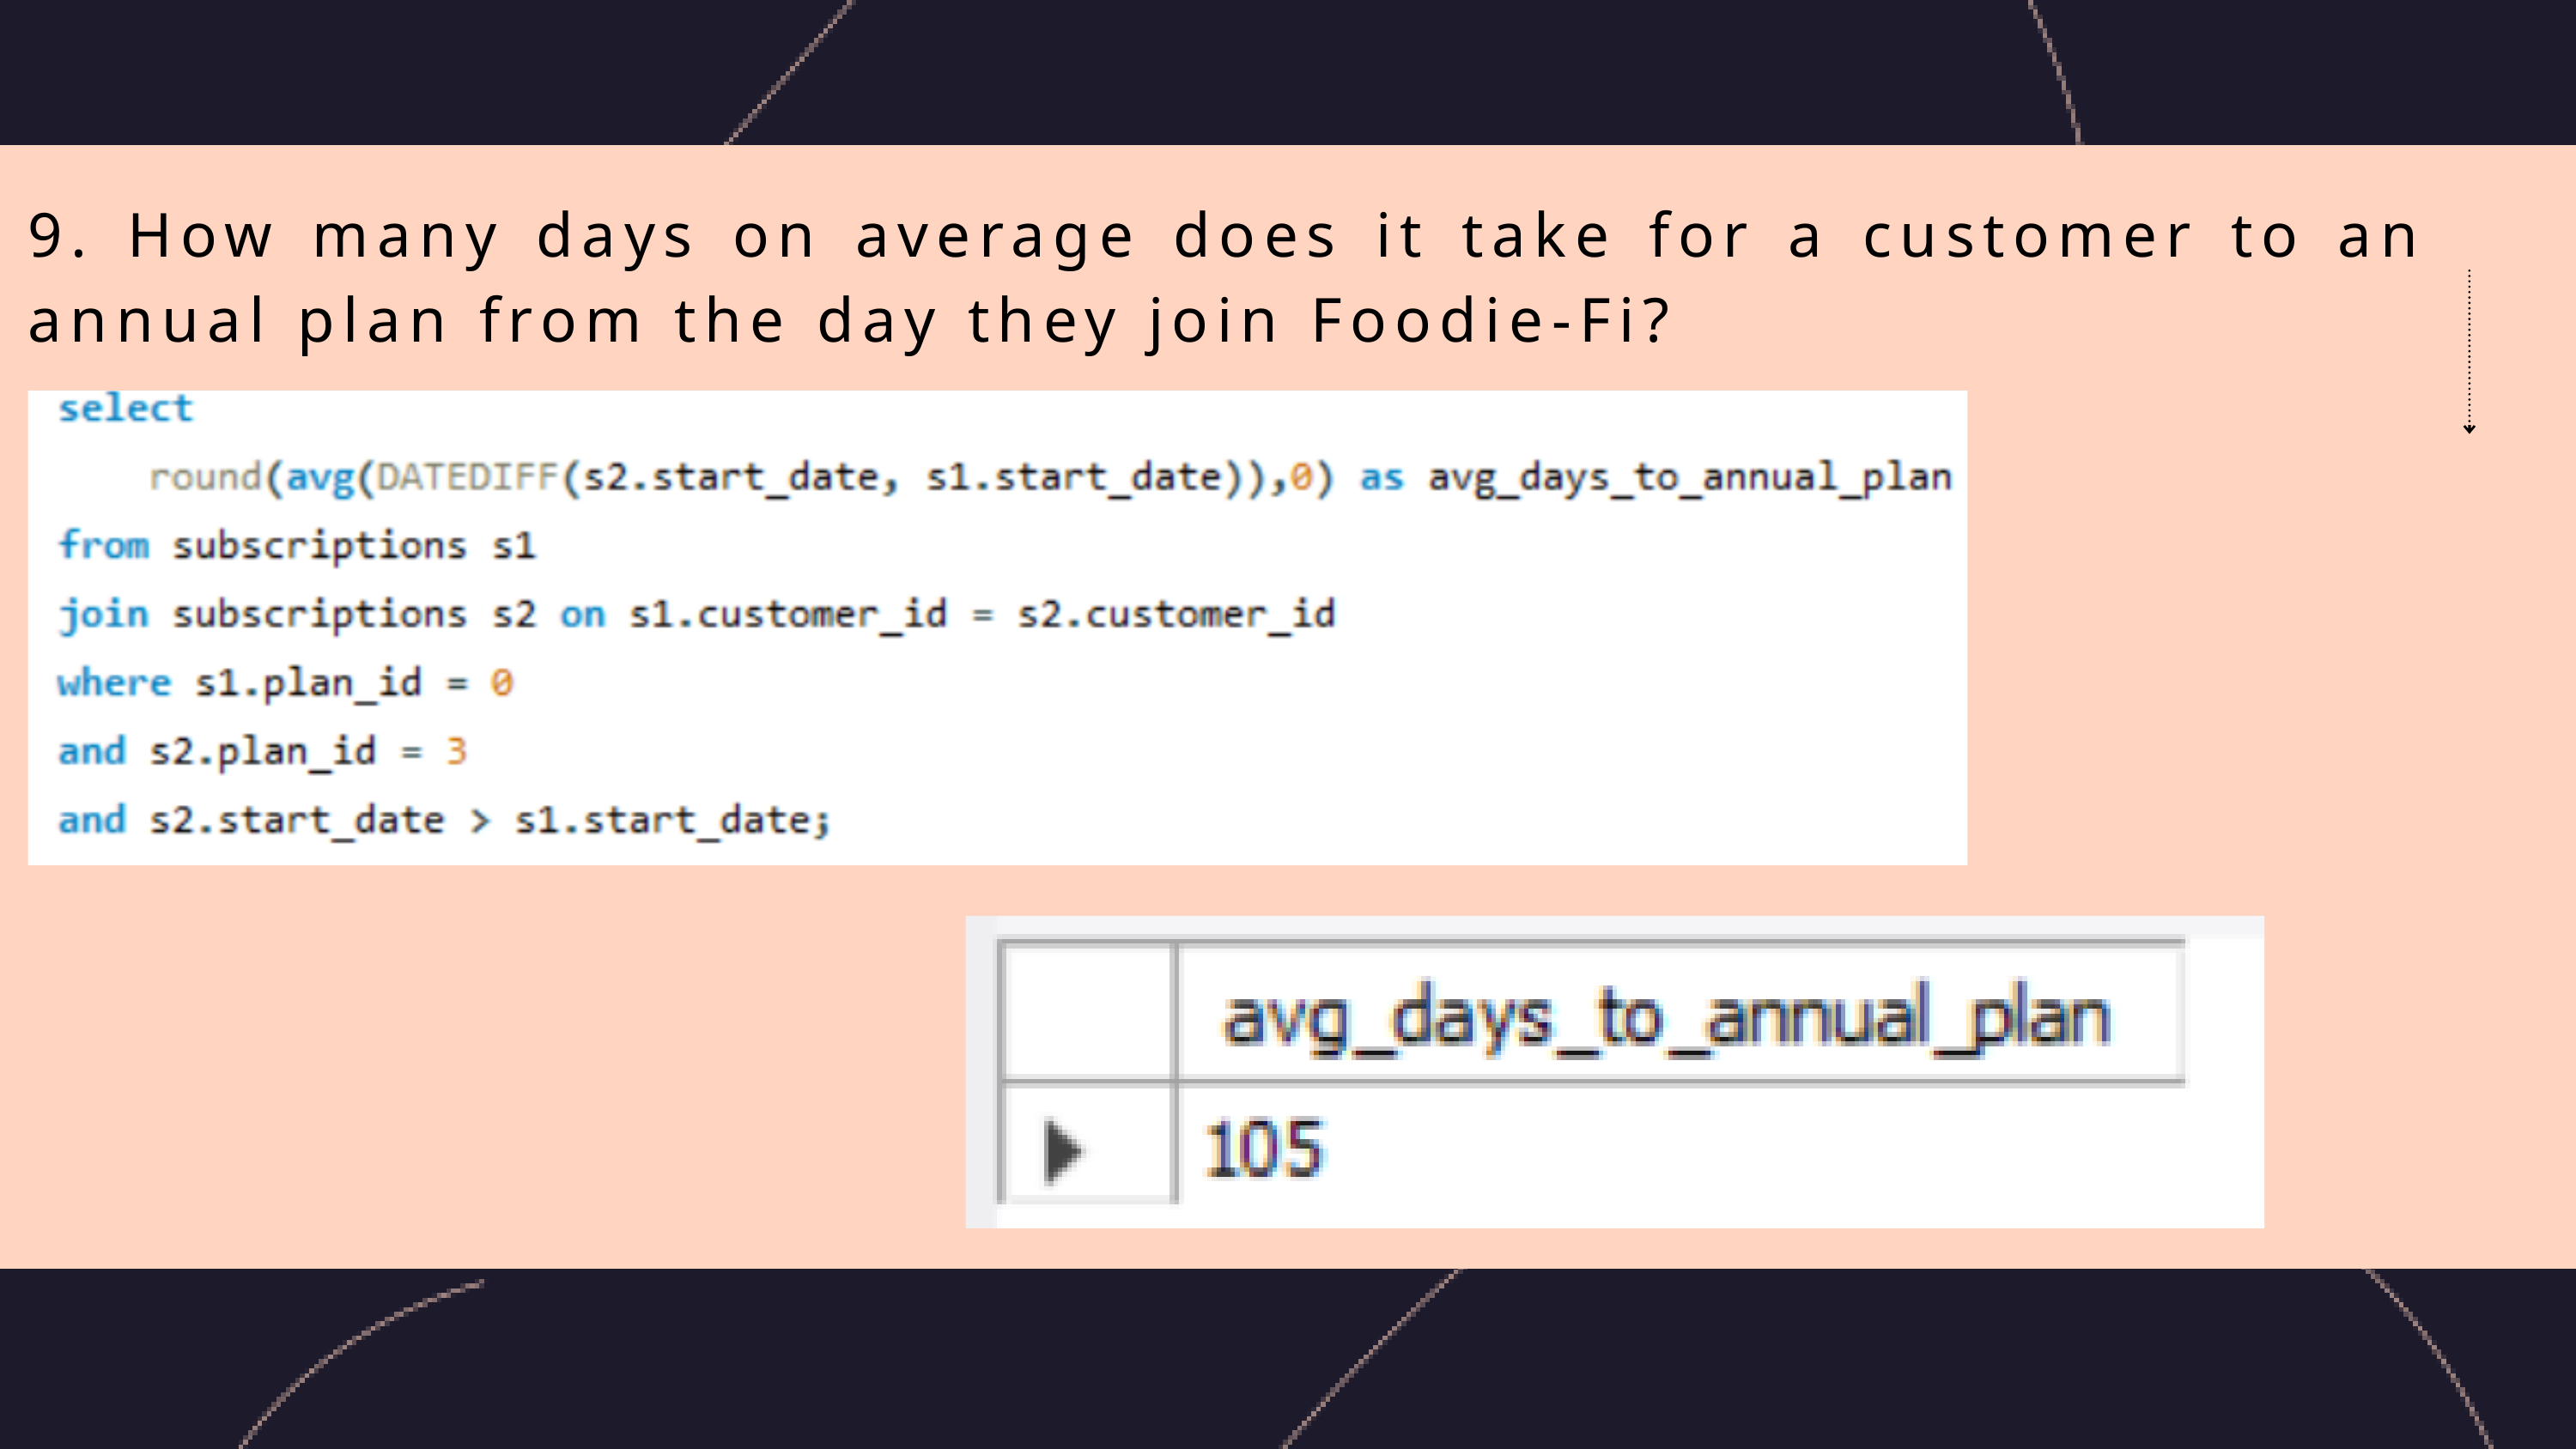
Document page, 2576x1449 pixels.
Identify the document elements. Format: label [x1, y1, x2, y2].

text_box [182, 1279, 2555, 1449]
text_box [0, 144, 2576, 1270]
text_box [0, 0, 2105, 142]
